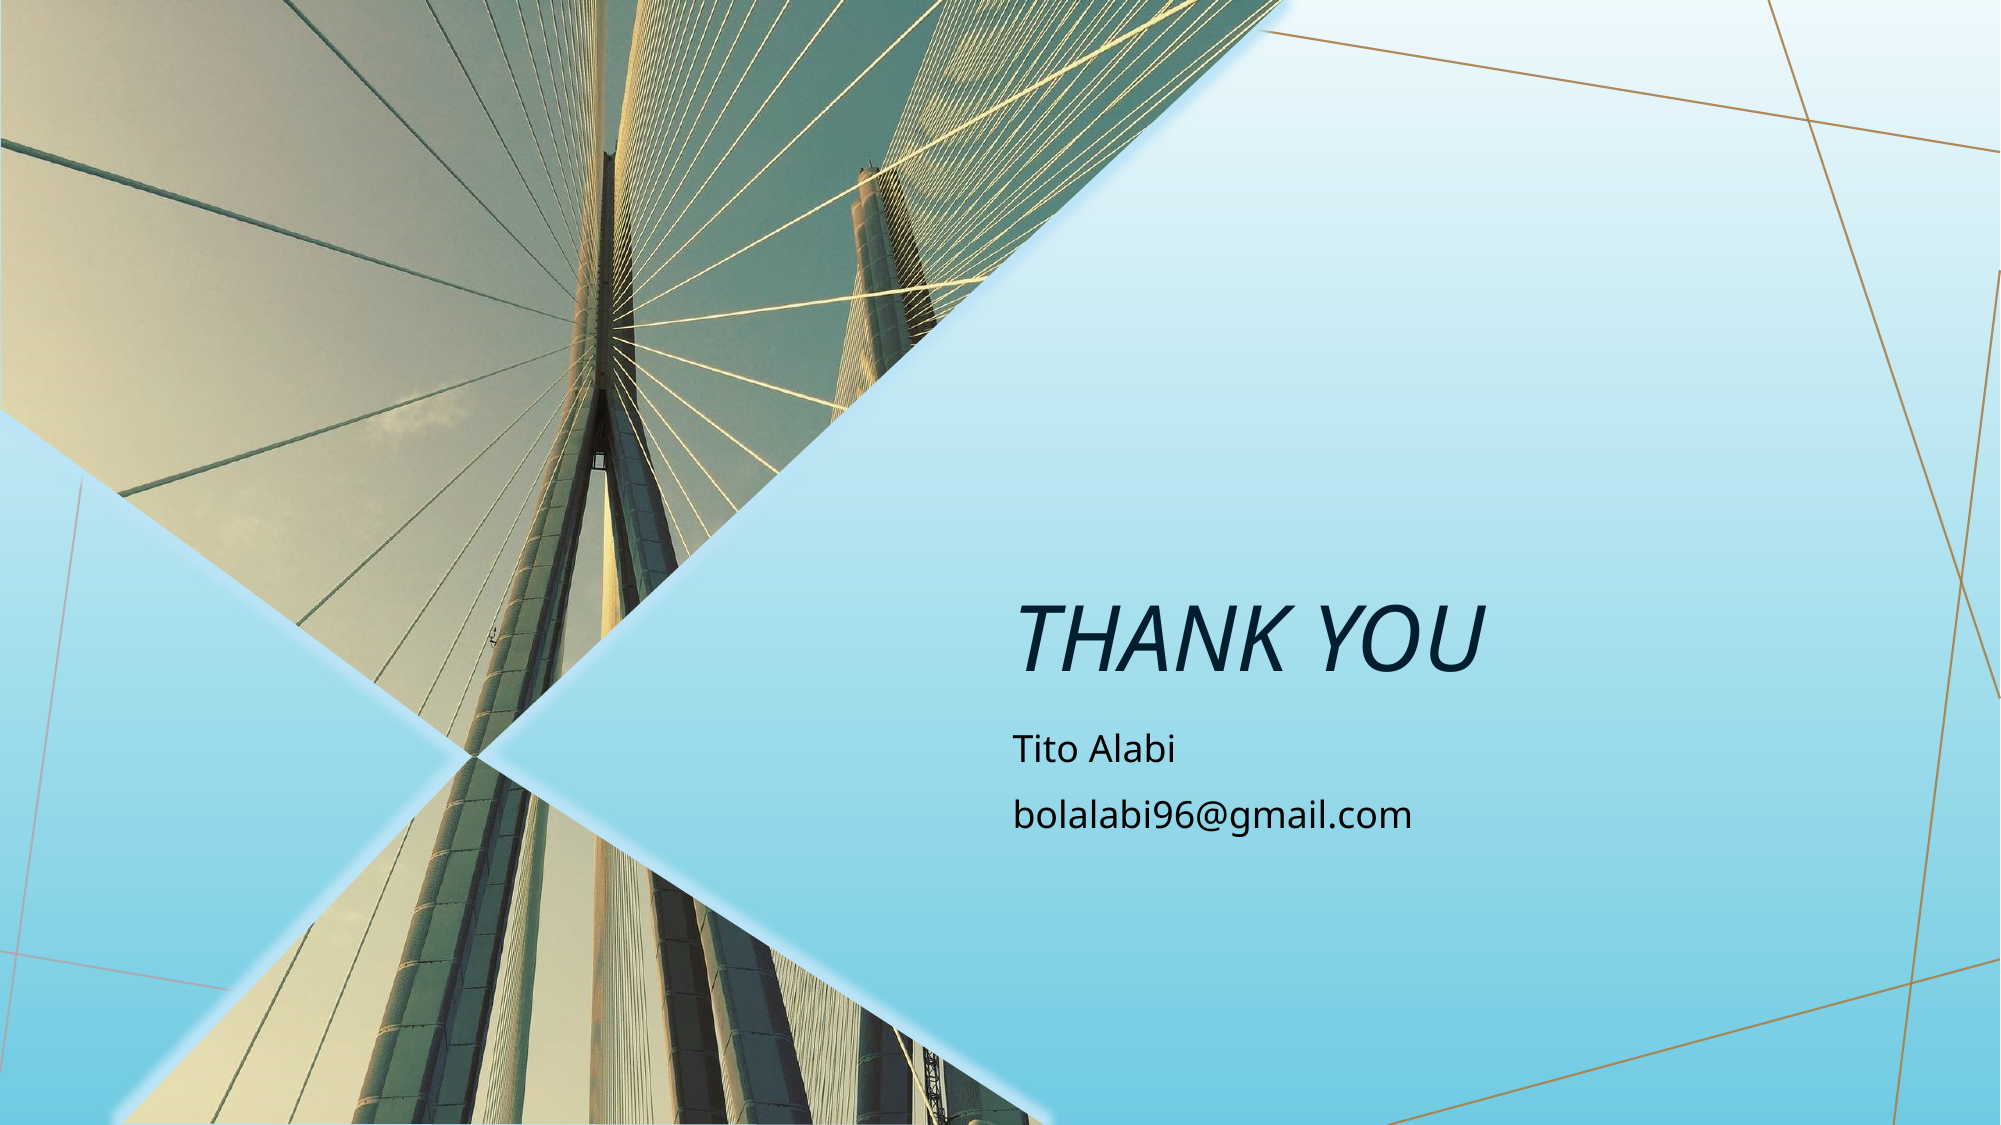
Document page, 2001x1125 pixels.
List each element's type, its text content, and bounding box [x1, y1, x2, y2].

picture [0, 0, 1283, 1125]
list Tito Alabi bolalabi96@gmail.com [1283, 717, 1802, 1005]
title THANK YOU [1283, 120, 1802, 699]
